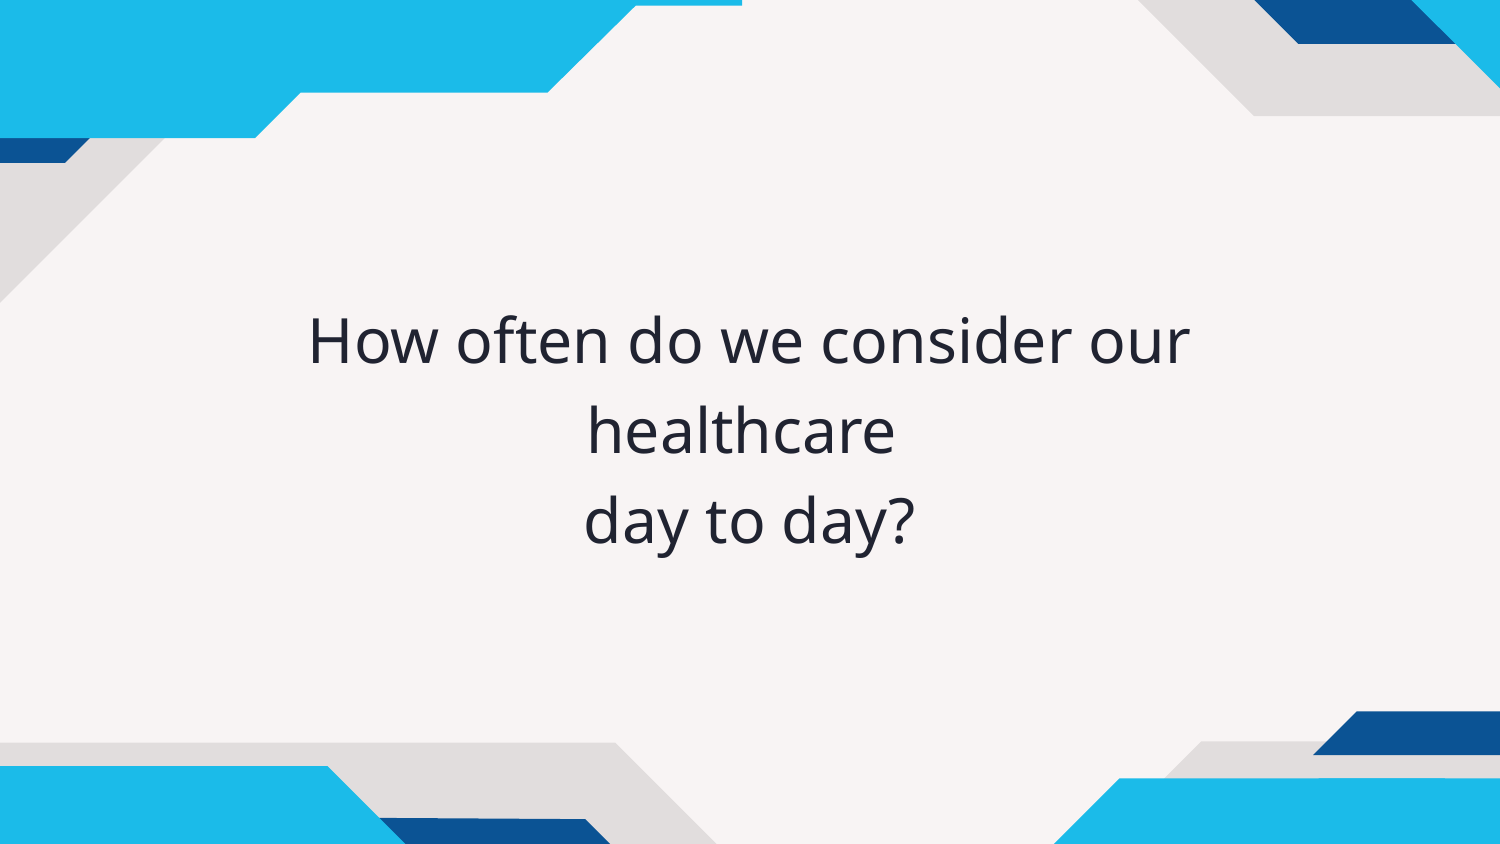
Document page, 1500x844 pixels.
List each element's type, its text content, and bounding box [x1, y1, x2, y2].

title How often do we consider our healthcare day to day? [144, 320, 1356, 683]
